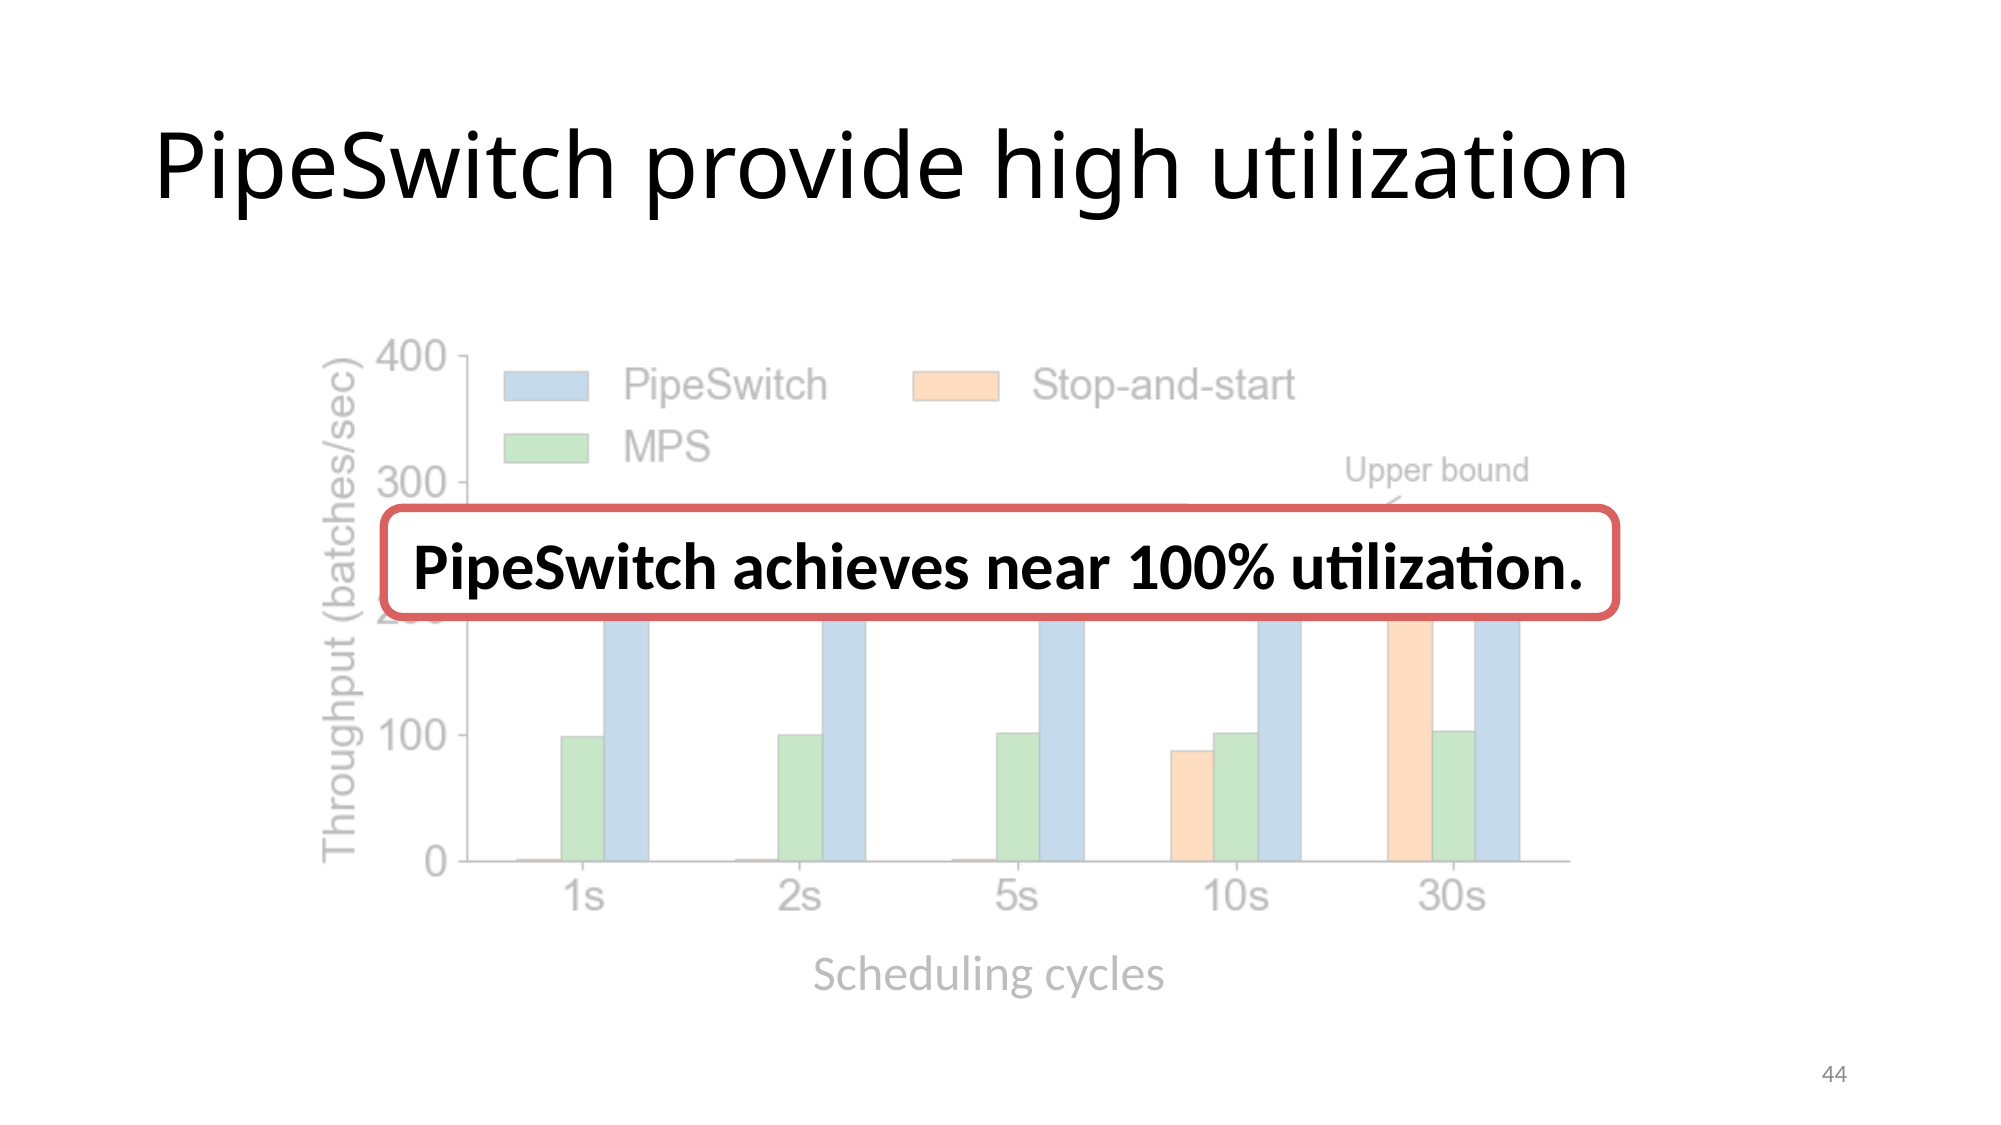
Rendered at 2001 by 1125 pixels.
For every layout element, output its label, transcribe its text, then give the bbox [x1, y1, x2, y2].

title PipeSwitch provide high utilization [137, 59, 1863, 278]
text_box Scheduling cycles [798, 934, 1181, 1008]
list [289, 277, 1711, 934]
slide_number 44 [1412, 1042, 1863, 1103]
